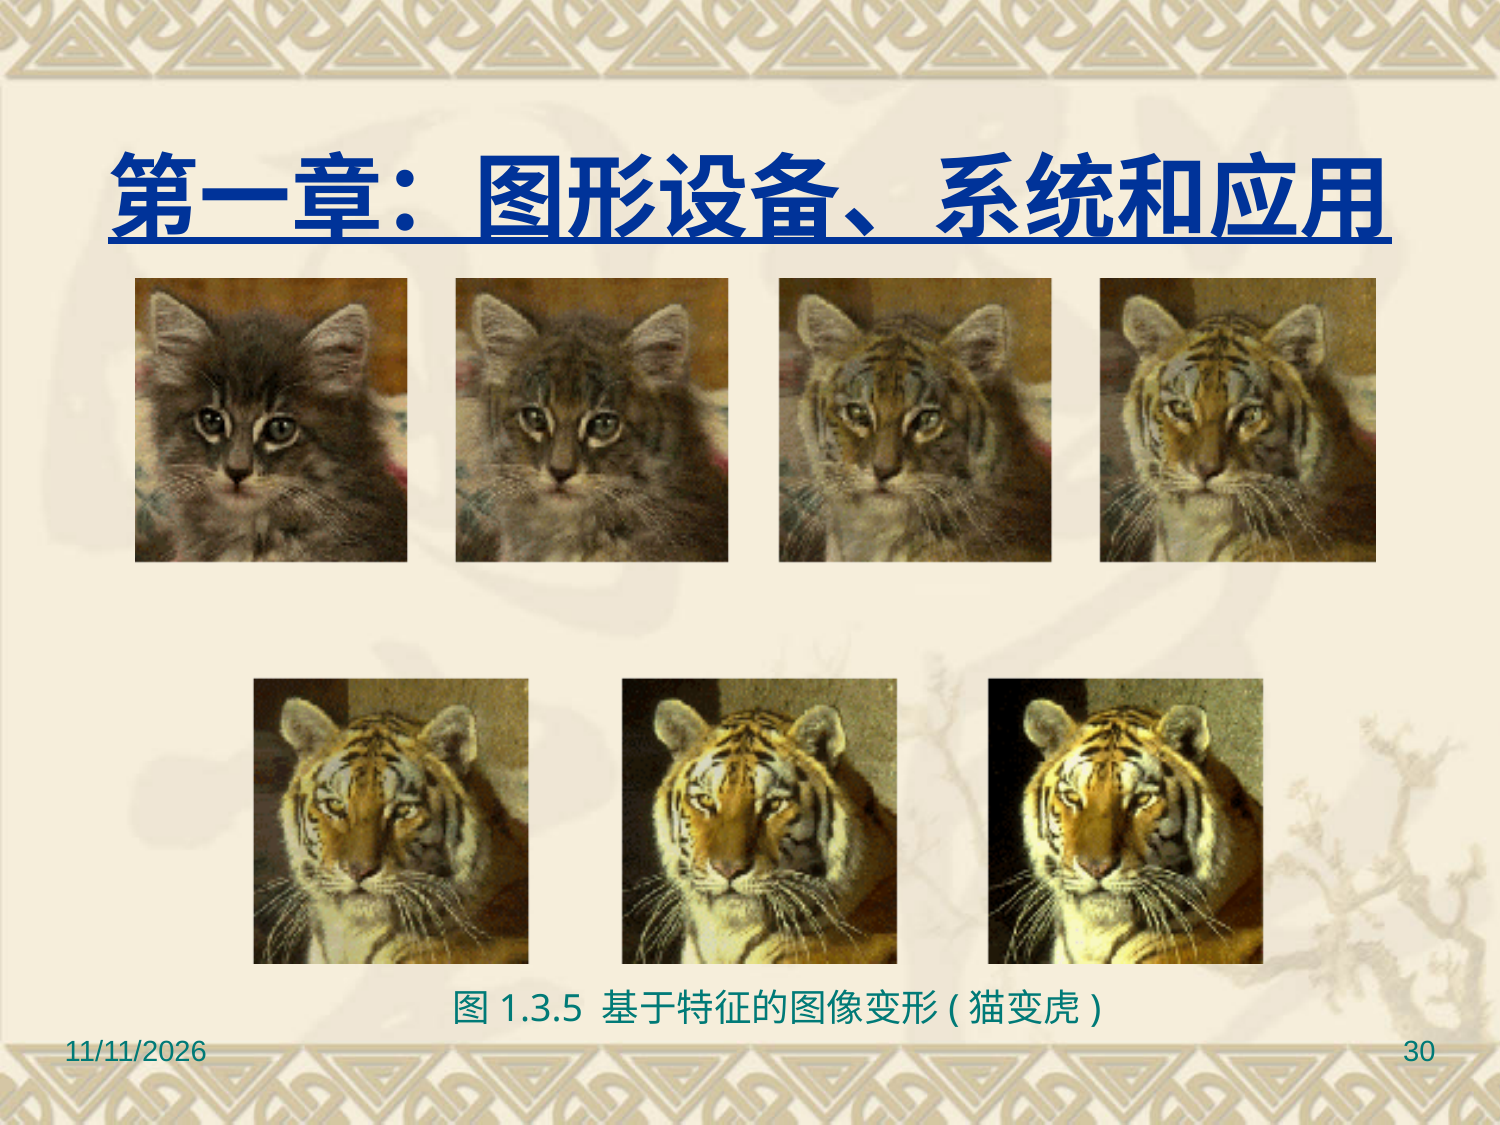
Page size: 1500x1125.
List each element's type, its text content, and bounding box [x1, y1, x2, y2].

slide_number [49, 1024, 425, 1103]
title 第一章：图形设备、系统和应用 [49, 99, 1451, 288]
picture [0, 0, 1500, 1125]
slide_number 30 [1074, 1024, 1451, 1103]
text_box 图1.3.5 基于特征的图像变形(猫变虎) [437, 976, 1117, 1036]
